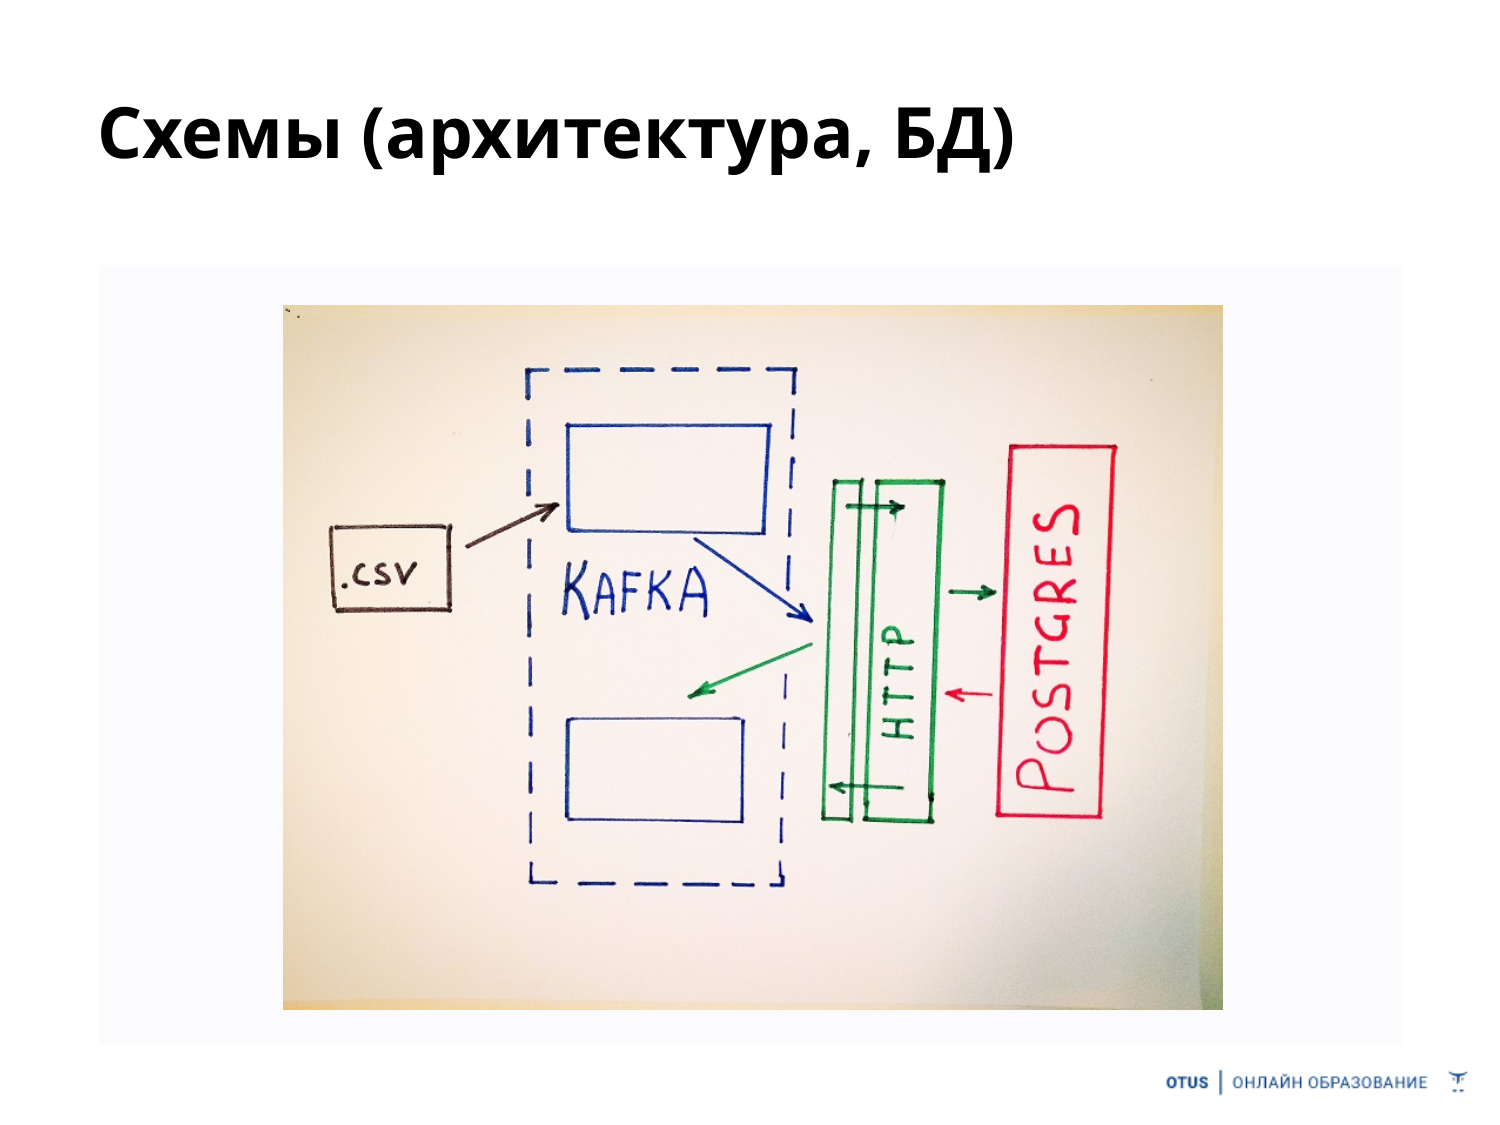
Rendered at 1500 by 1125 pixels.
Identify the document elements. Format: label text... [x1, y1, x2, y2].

title Схемы (архитектура, БД) [82, 72, 1480, 287]
picture [0, 0, 1500, 1125]
